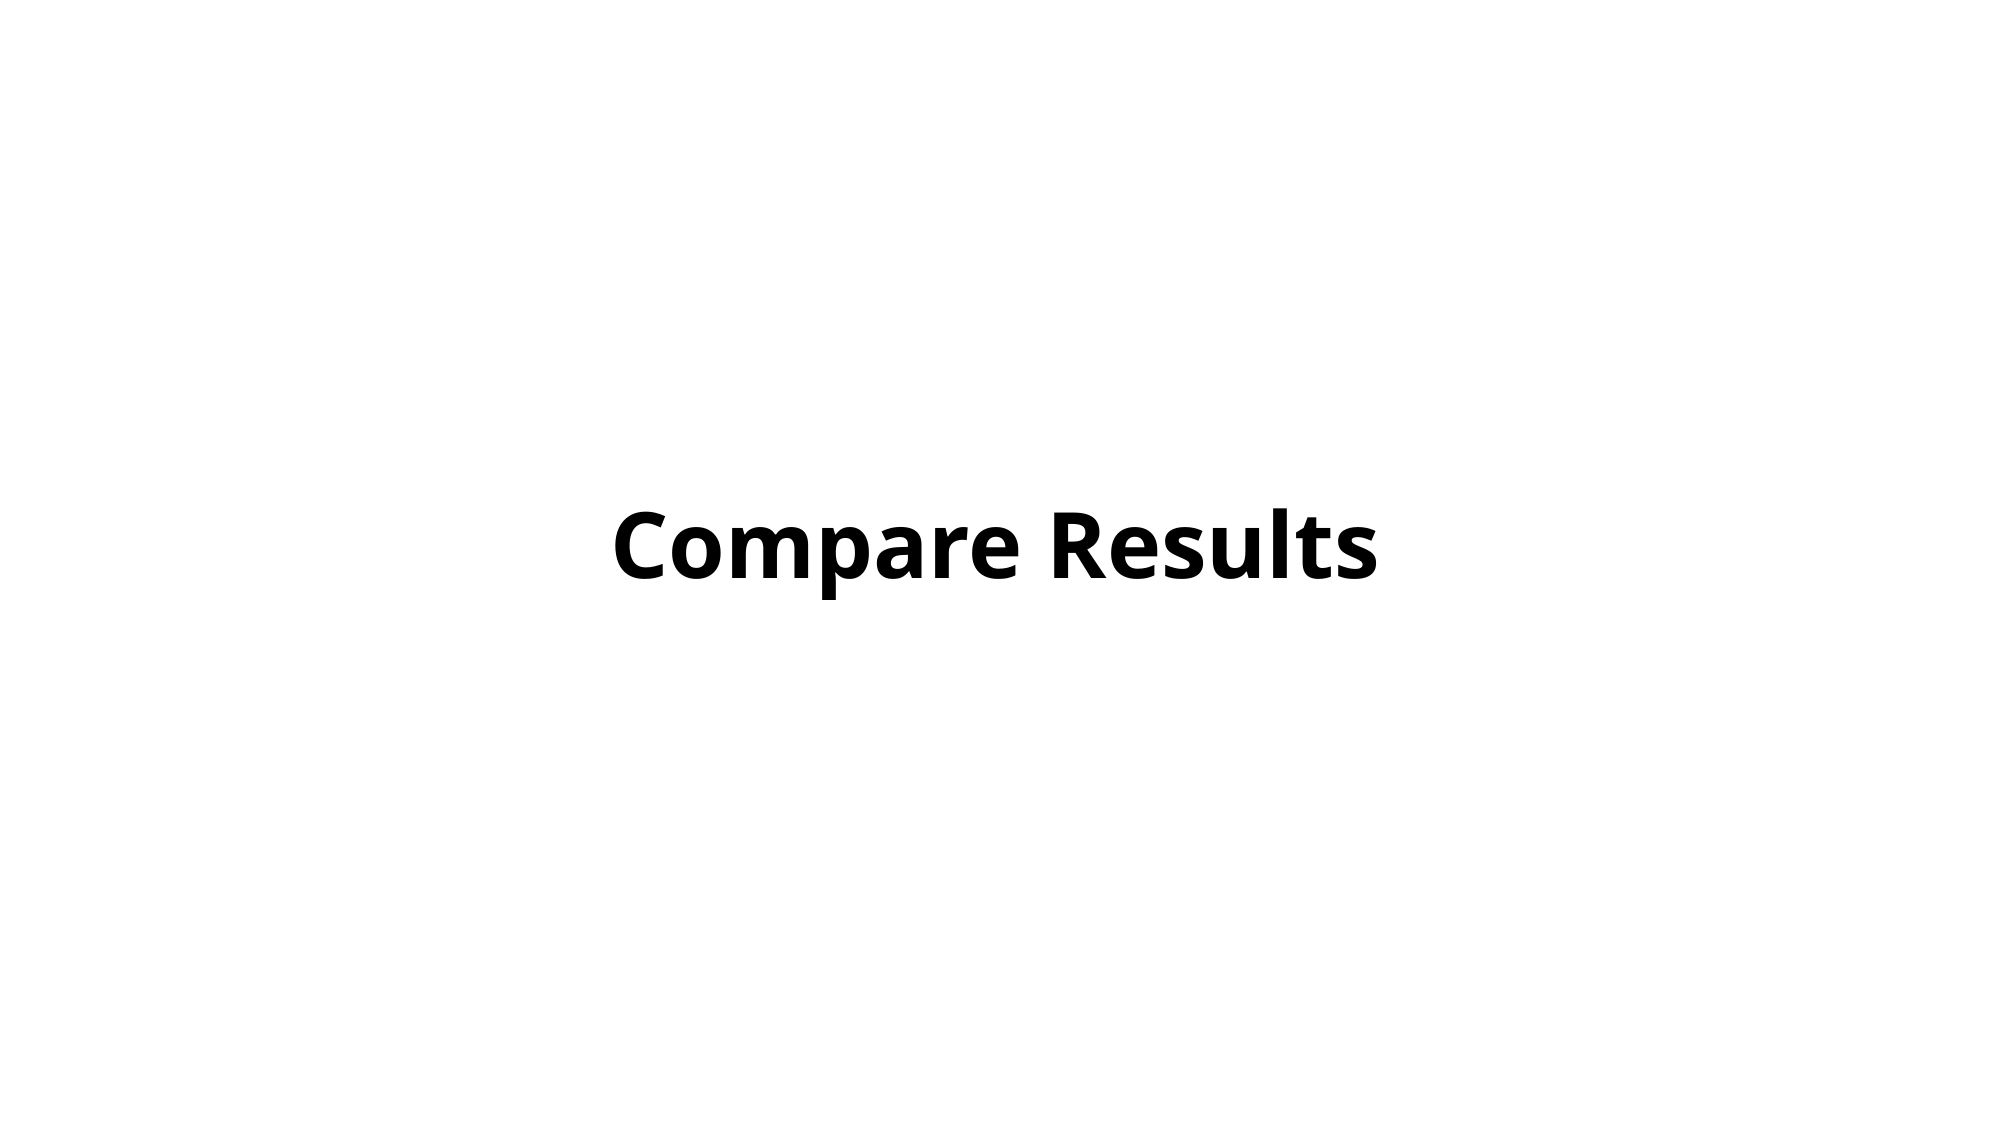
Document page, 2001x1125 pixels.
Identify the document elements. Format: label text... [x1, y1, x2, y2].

title Compare Results [133, 440, 1858, 658]
